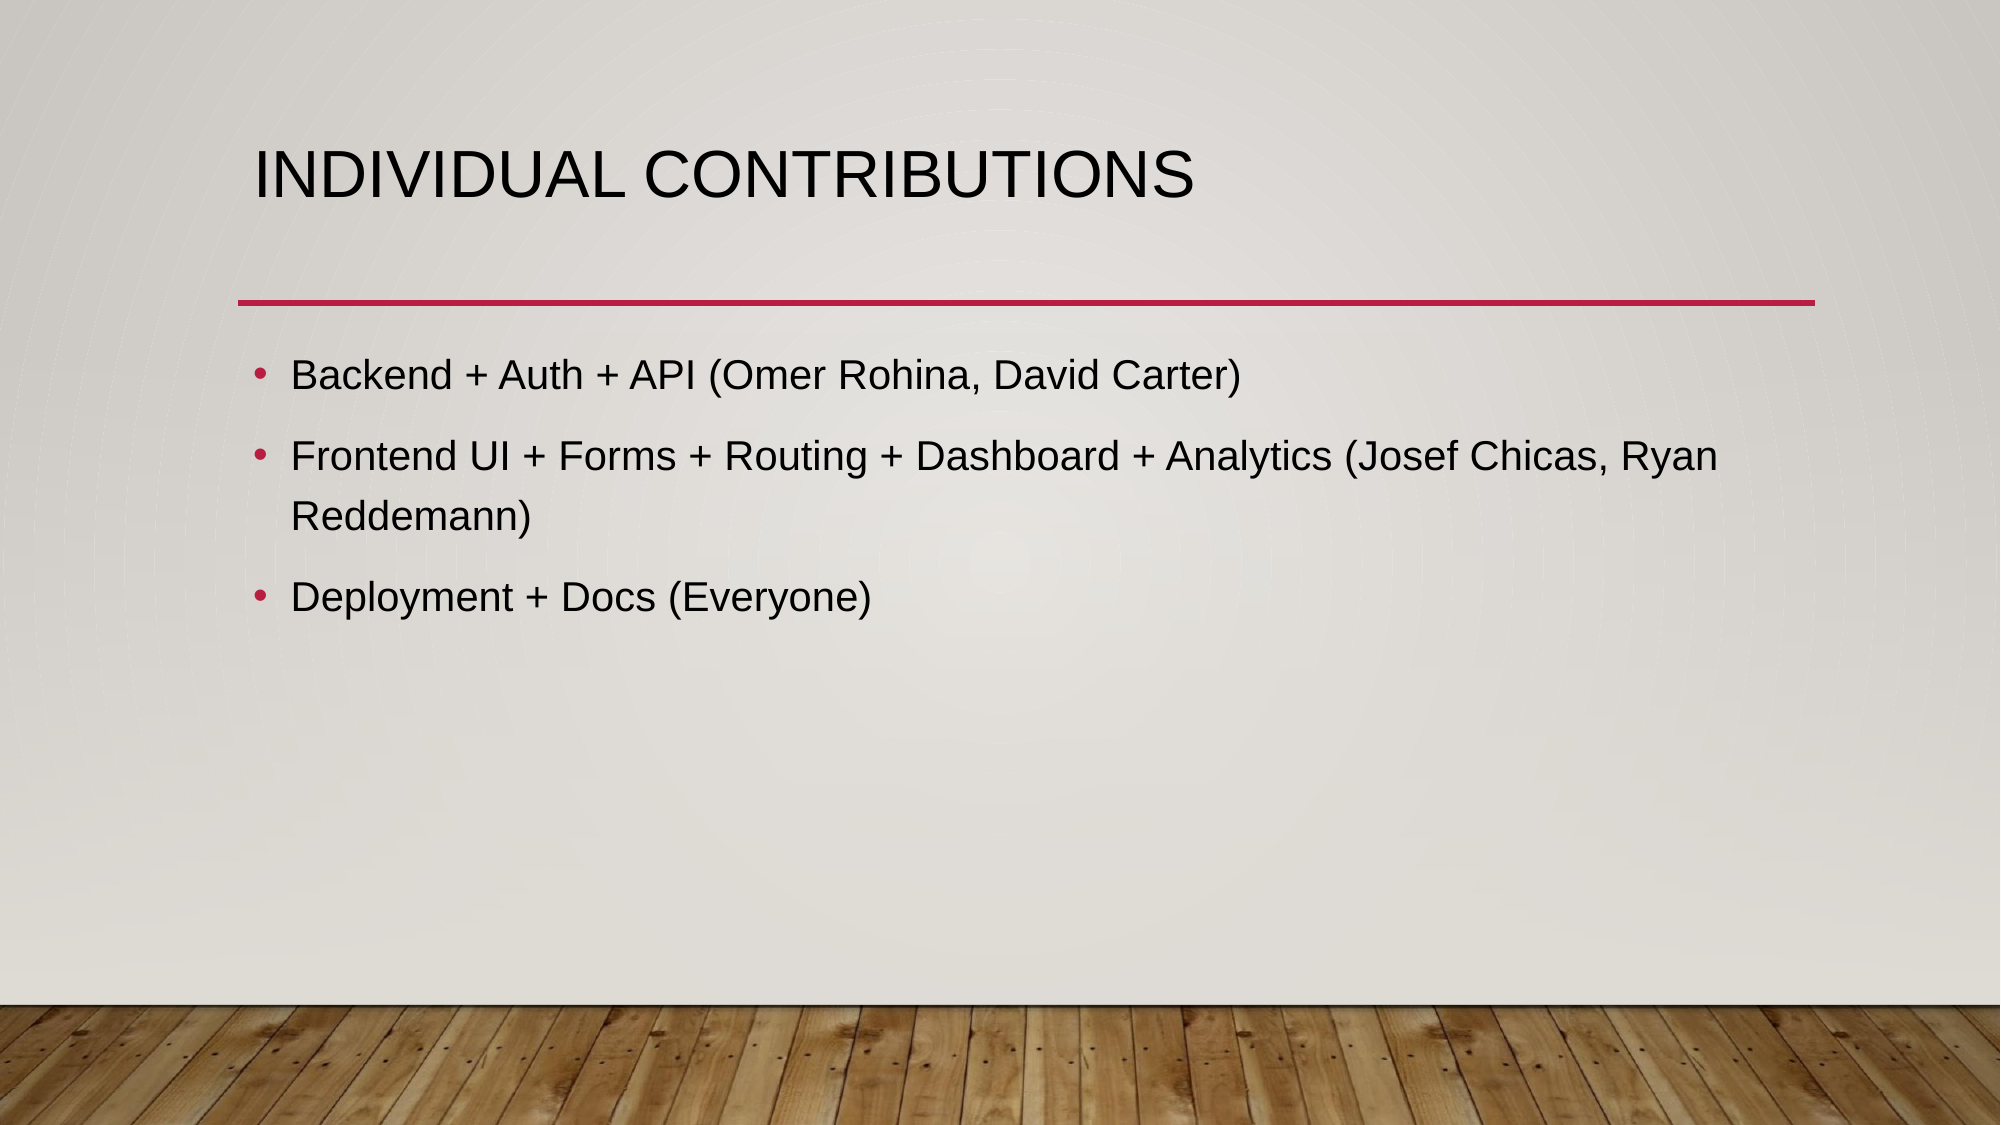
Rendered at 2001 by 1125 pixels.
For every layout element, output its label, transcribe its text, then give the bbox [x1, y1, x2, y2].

picture [0, 1005, 2000, 1125]
title INDIVIDUAL CONTRIBUTIONS [238, 131, 1814, 305]
list Backend + Auth + API (Omer Rohina, David Carter) Frontend UI + Forms + Routing + Dashboard + Analytics (Josef Chicas, Ryan Reddemann) Deployment + Docs (Everyone) [238, 330, 1814, 897]
